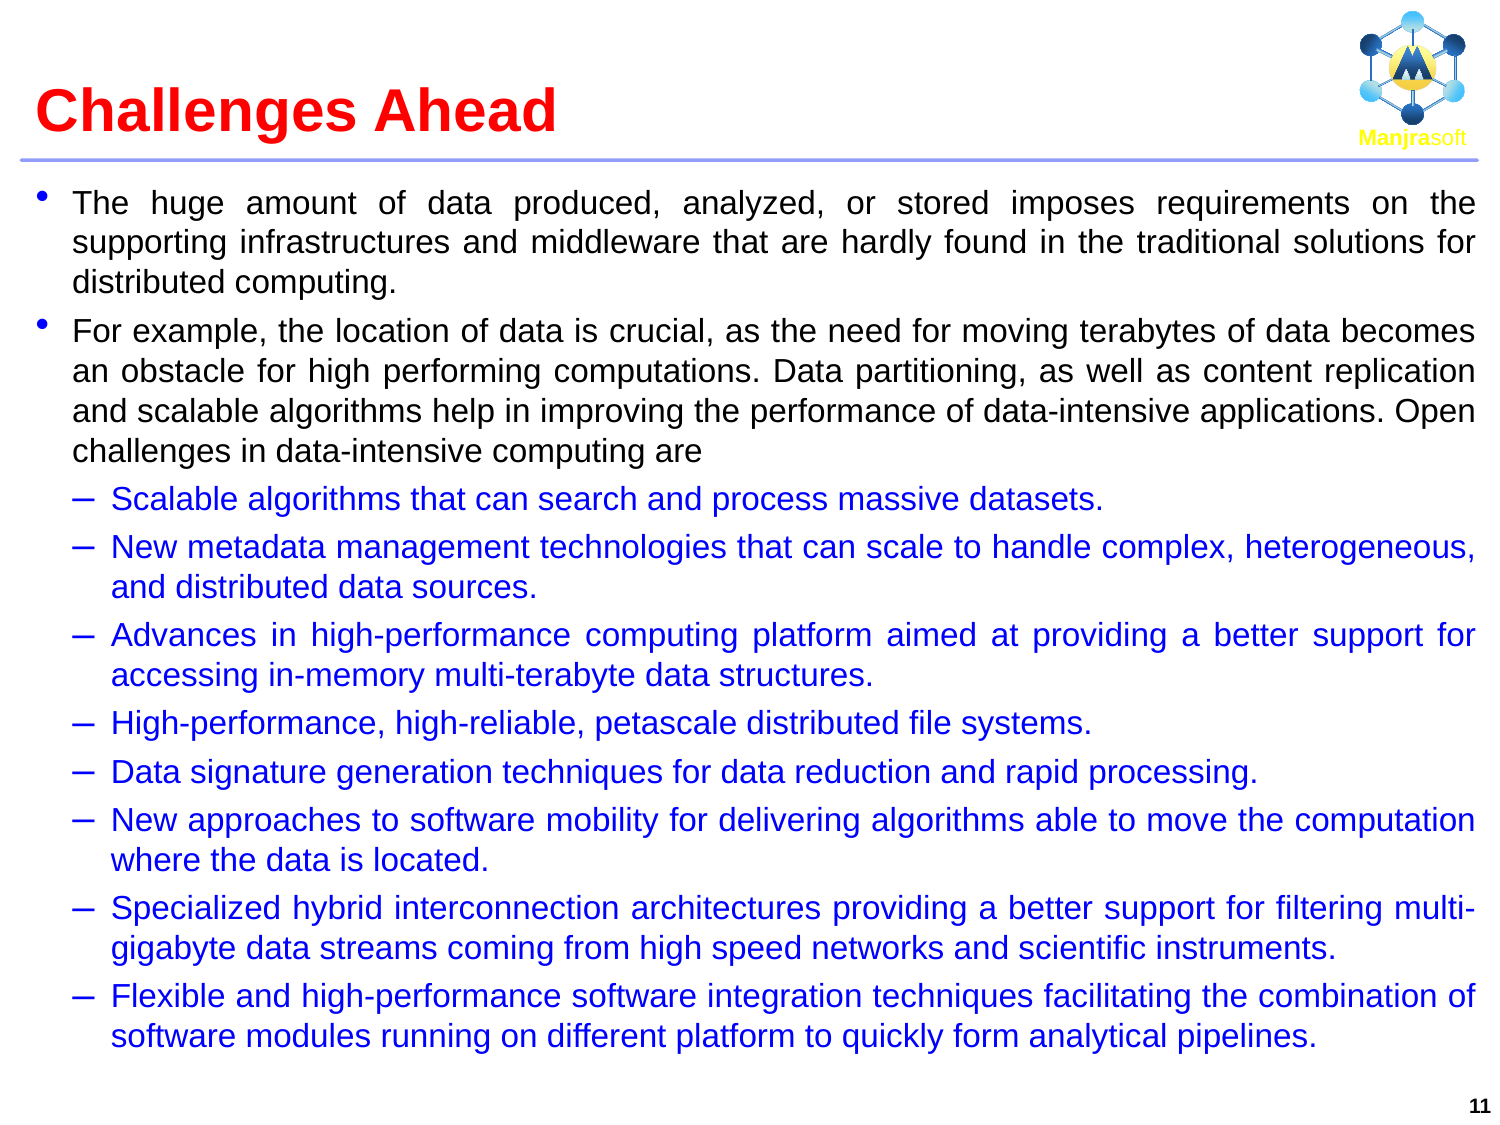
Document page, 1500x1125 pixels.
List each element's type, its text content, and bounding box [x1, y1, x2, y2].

slide_number 11 [1364, 1093, 1500, 1120]
list The huge amount of data produced, analyzed, or stored imposes requirements on the supporting infrastructures and middleware that are hardly found in the traditional solutions for distributed computing. For example, the location of data is crucial, as the need for moving terabytes of data becomes an obstacle for high performing computations. Data partitioning, as well as content replication and scalable algorithms help in improving the performance of data-intensive applications. Open challenges in data-intensive computing are Scalable algorithms that can search and process massive datasets. New metadata management technologies that can scale to handle complex, heterogeneous, and distributed data sources. Advances in high-performance computing platform aimed at providing a better support for accessing in-memory multi-terabyte data structures. High-performance, high-reliable, petascale distributed file systems. Data signature generation techniques for data reduction and rapid processing. New approaches to software mobility for delivering algorithms able to move the computation where the data is located. Specialized hybrid interconnection architectures providing a better support for filtering multi-gigabyte data streams coming from high speed networks and scientific instruments. Flexible and high-performance software integration techniques facilitating the combination of software modules running on different platform to quickly form analytical pipelines. [26, 176, 1479, 1092]
title Challenges Ahead [26, 0, 1479, 145]
